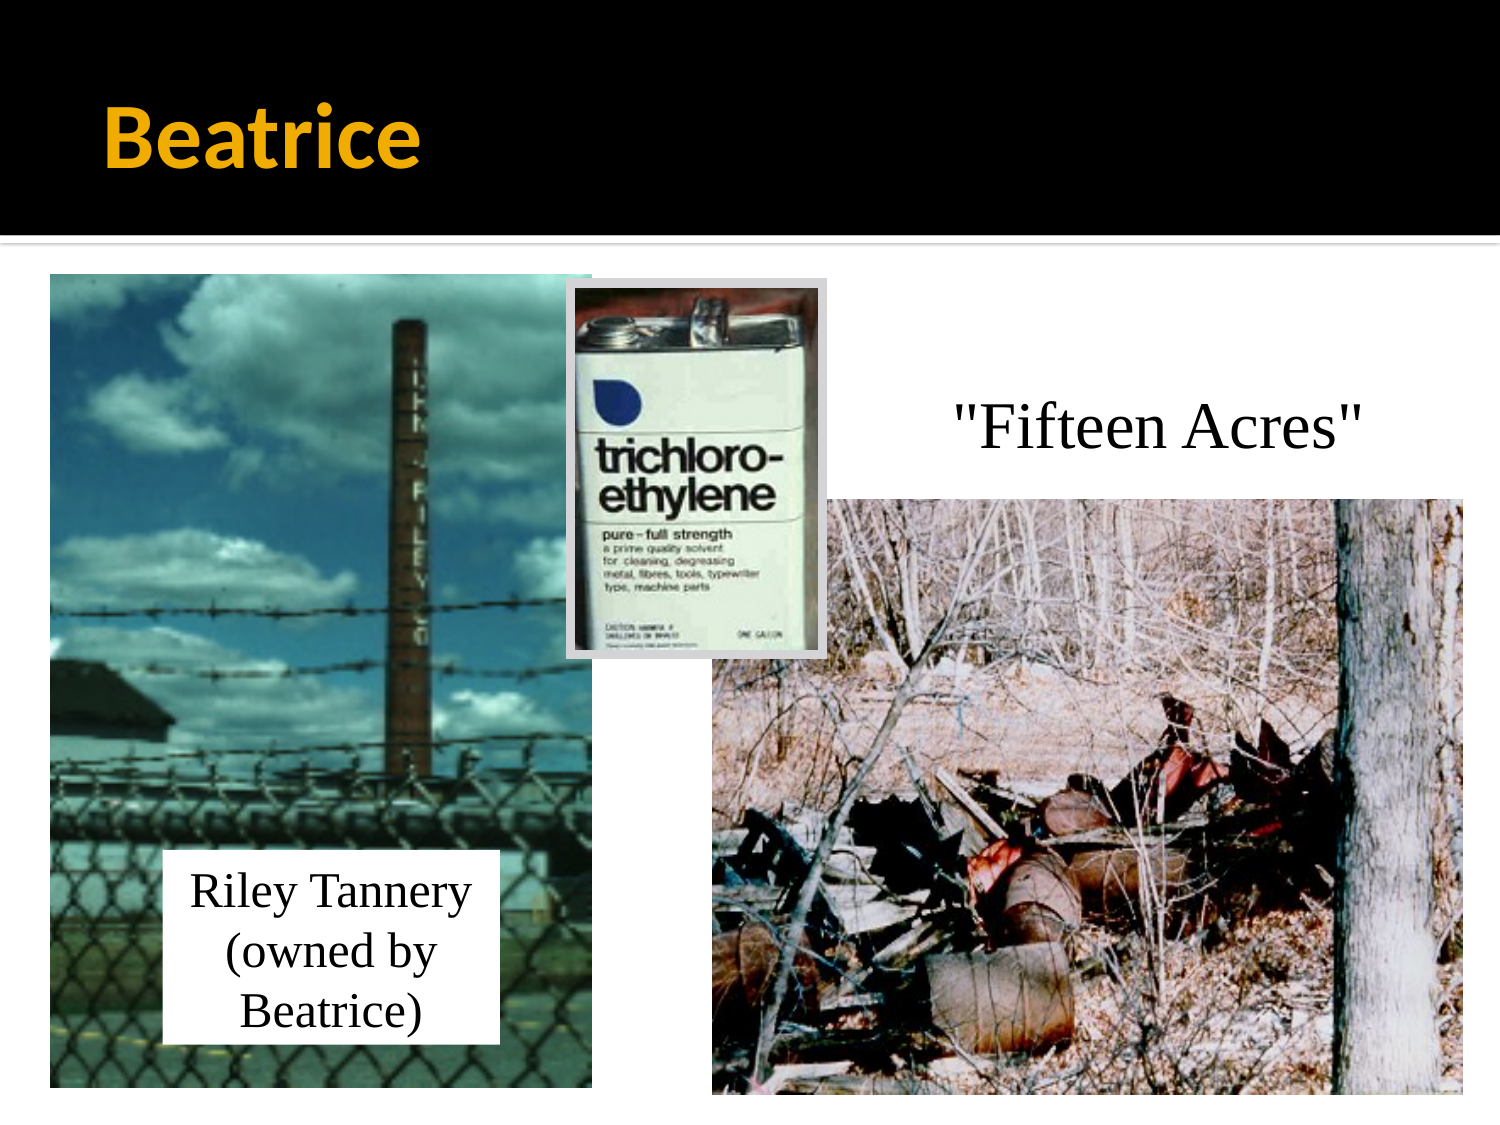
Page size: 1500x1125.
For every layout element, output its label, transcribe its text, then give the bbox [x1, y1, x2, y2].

text_box "Fifteen Acres" [937, 374, 1425, 470]
picture [49, 274, 1463, 1095]
title Beatrice [87, 37, 1363, 225]
